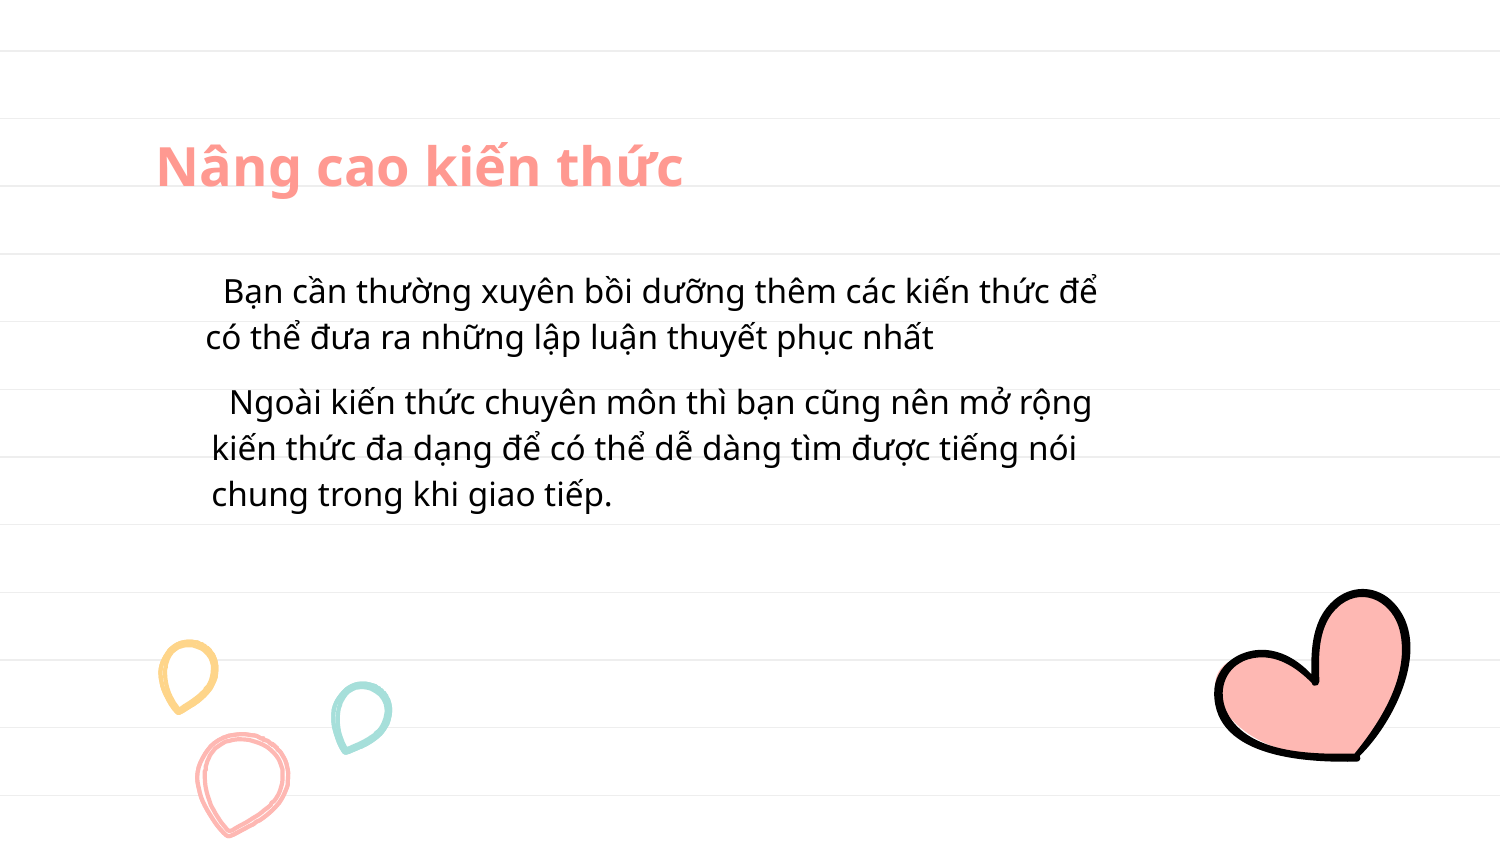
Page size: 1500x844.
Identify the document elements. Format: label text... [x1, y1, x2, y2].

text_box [194, 733, 288, 839]
title Nâng cao kiến thức [140, 152, 1337, 273]
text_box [1195, 614, 1441, 773]
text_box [158, 640, 216, 715]
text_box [331, 682, 388, 756]
list Ngoài kiến thức chuyên môn thì bạn cũng nên mở rộng kiến thức đa dạng để có thể dễ dàng tìm được tiếng nói chung trong khi giao tiếp. [169, 320, 1164, 557]
text_box Bạn cần thường xuyên bồi dưỡng thêm các kiến thức để có thể đưa ra những lập luận thuyết phục nhất [163, 249, 1159, 386]
